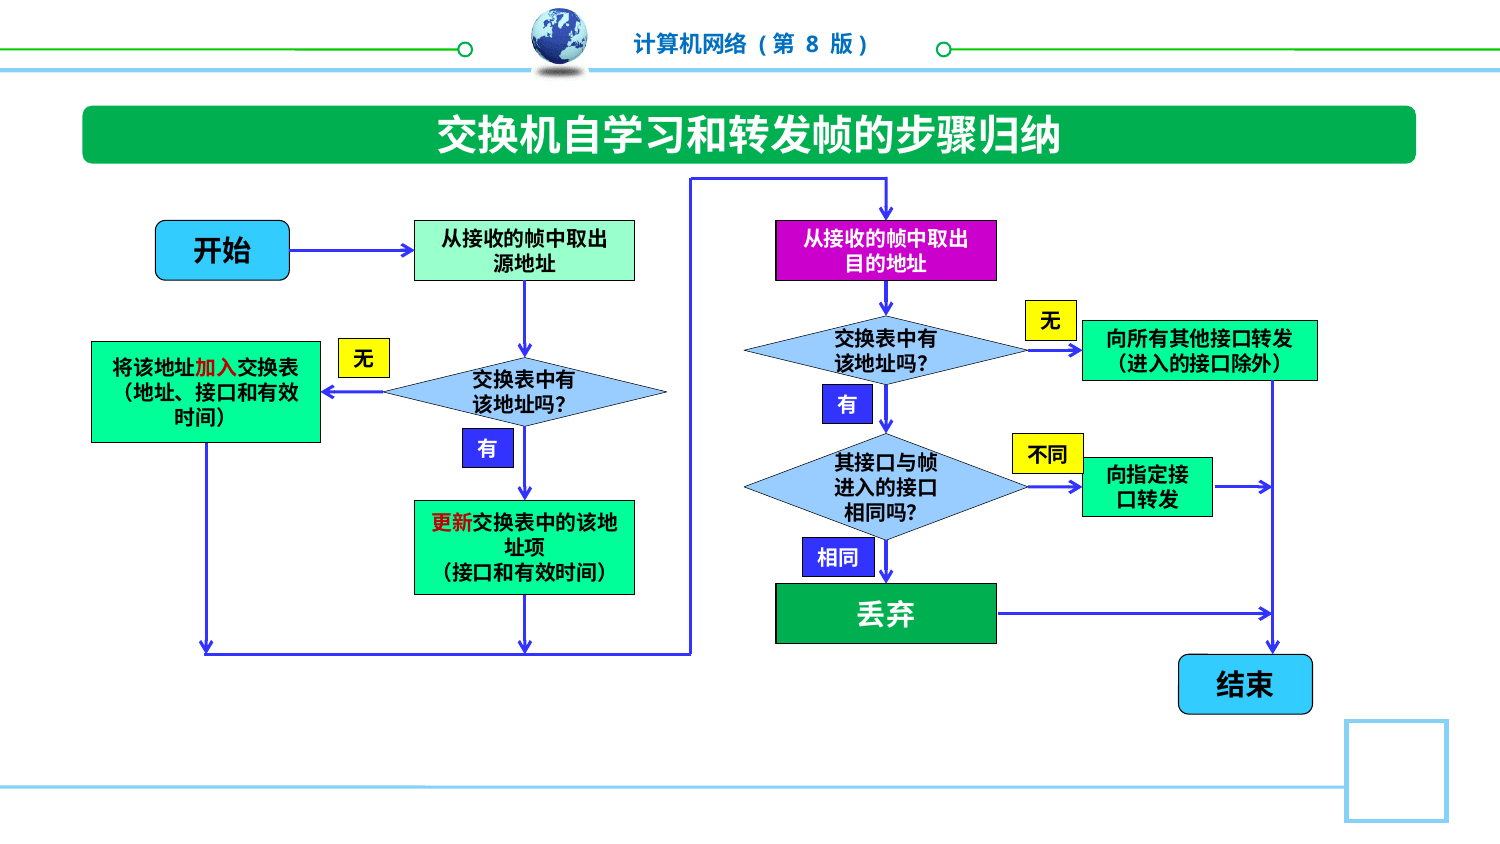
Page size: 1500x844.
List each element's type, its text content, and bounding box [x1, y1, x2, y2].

text_box 交换机自学习和转发帧的步骤归纳 [421, 101, 1078, 167]
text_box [91, 176, 1318, 715]
text_box [1078, 105, 1417, 164]
text_box [82, 105, 421, 164]
picture [529, 6, 589, 82]
